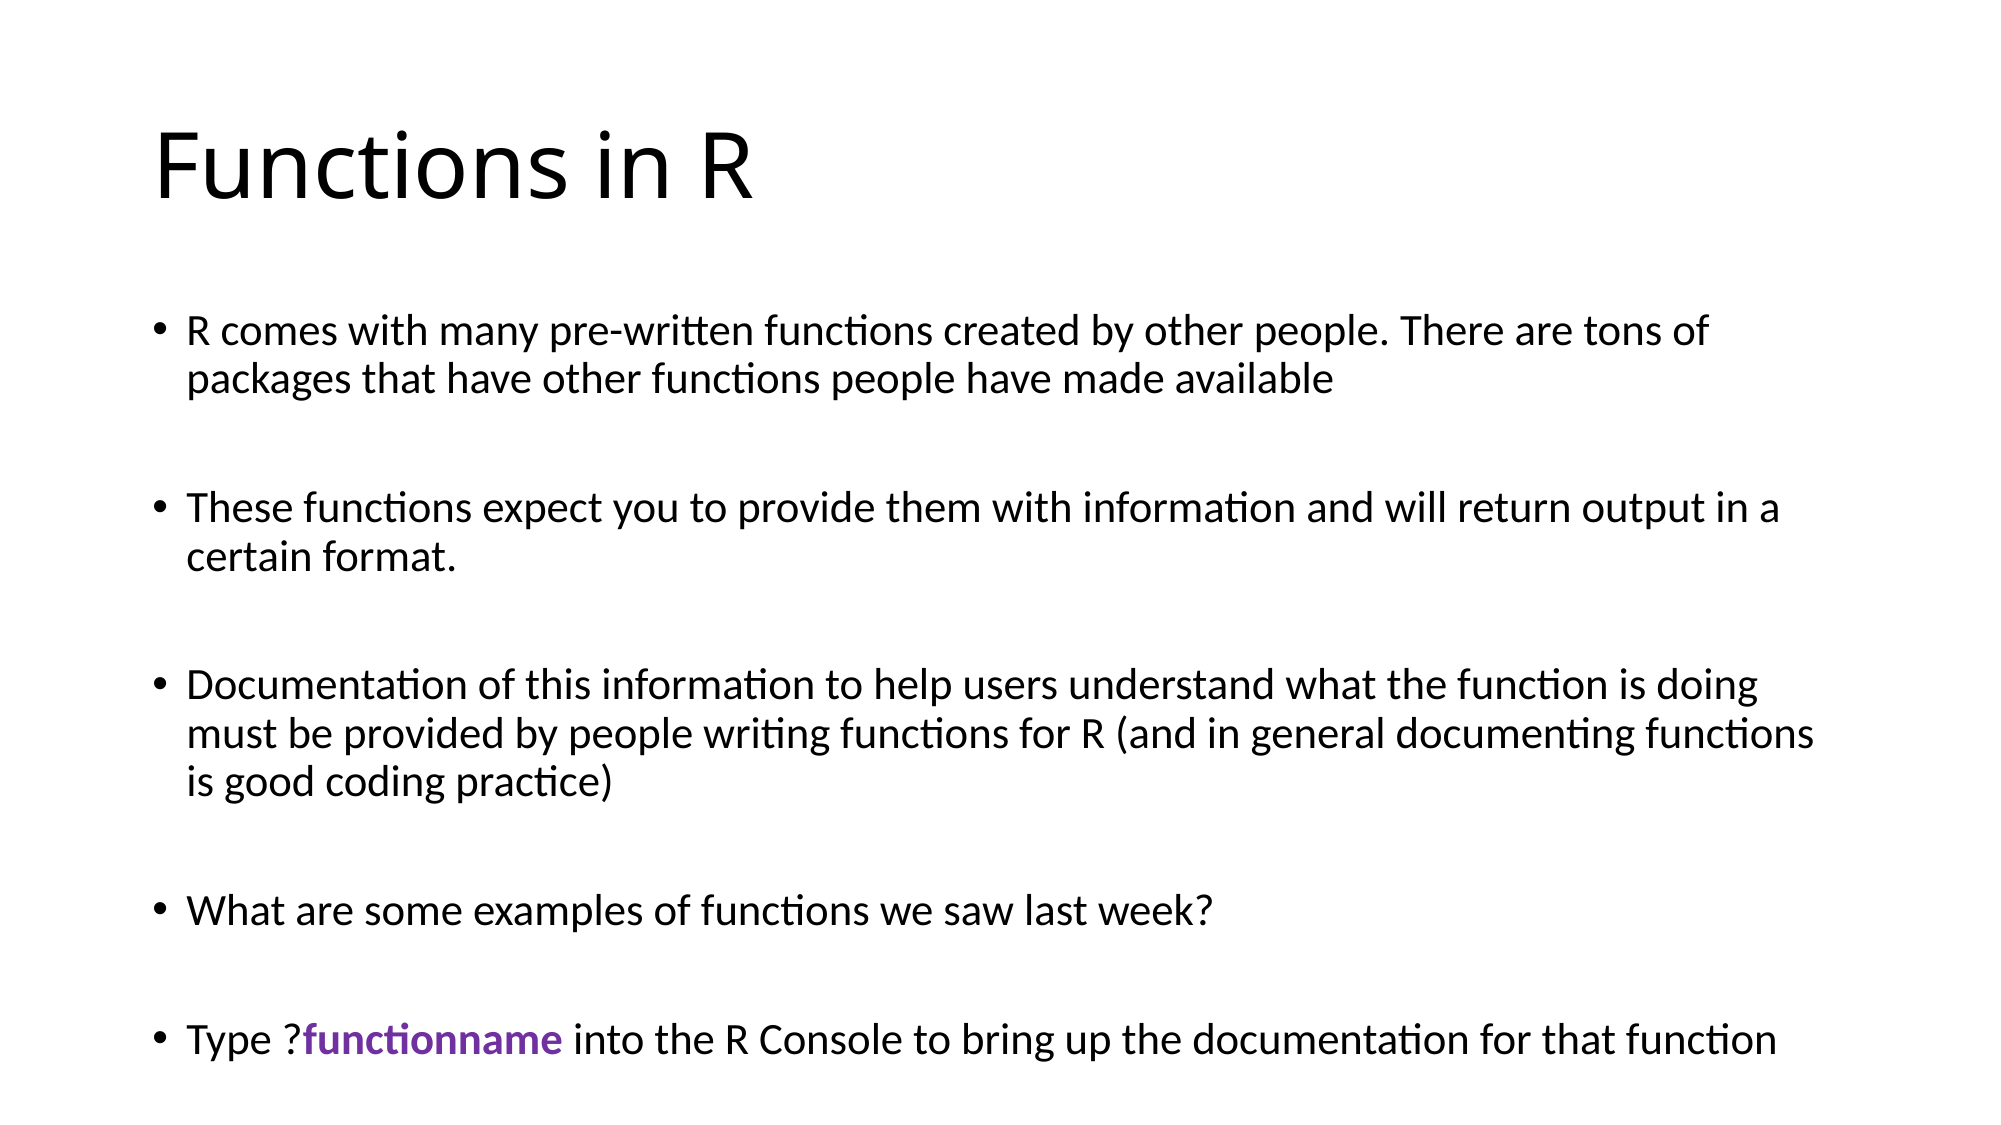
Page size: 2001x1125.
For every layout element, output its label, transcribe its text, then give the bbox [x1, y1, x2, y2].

title Functions in R [137, 59, 1863, 278]
list R comes with many pre-written functions created by other people. There are tons of packages that have other functions people have made available These functions expect you to provide them with information and will return output in a certain format. Documentation of this information to help users understand what the function is doing must be provided by people writing functions for R (and in general documenting functions is good coding practice) What are some examples of functions we saw last week? Type ?functionname into the R Console to bring up the documentation for that function [137, 299, 1863, 1075]
